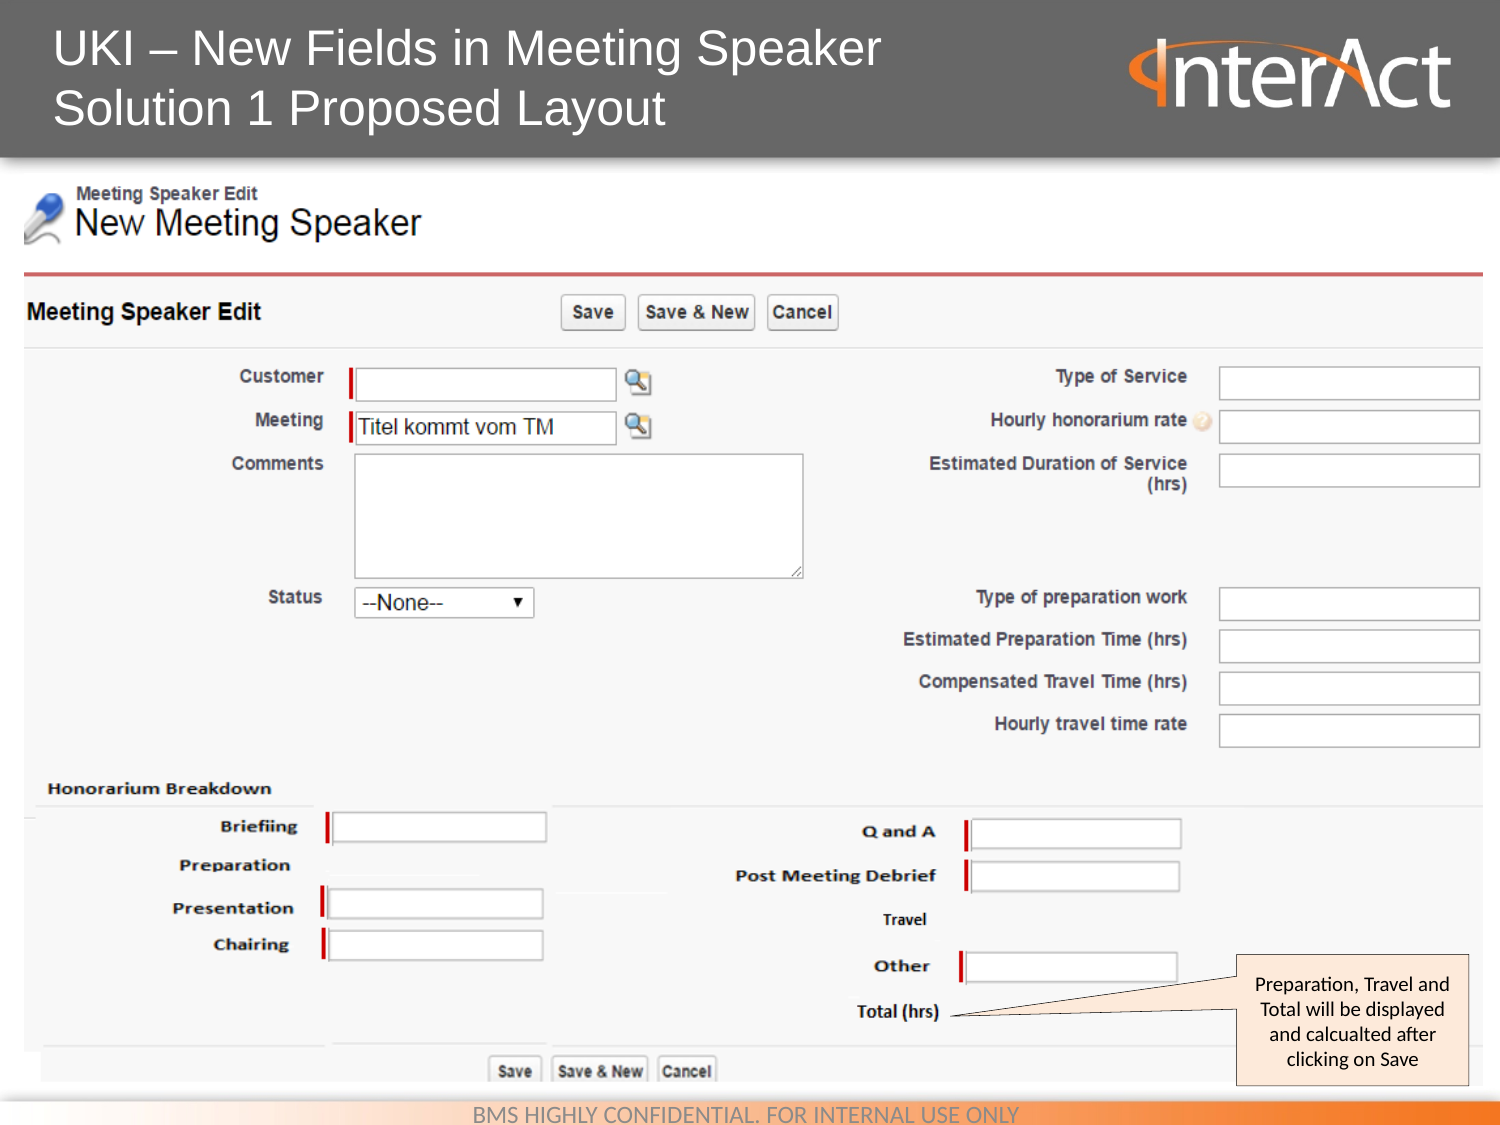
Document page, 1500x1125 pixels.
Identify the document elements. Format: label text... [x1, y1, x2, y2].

title UKI – New Fields in Meeting Speaker Solution 1 Proposed Layout [37, 0, 1022, 150]
footer BMS HIGHLY CONFIDENTIAL. FOR INTERNAL USE ONLY [447, 1102, 1058, 1124]
picture [0, 0, 1500, 1125]
